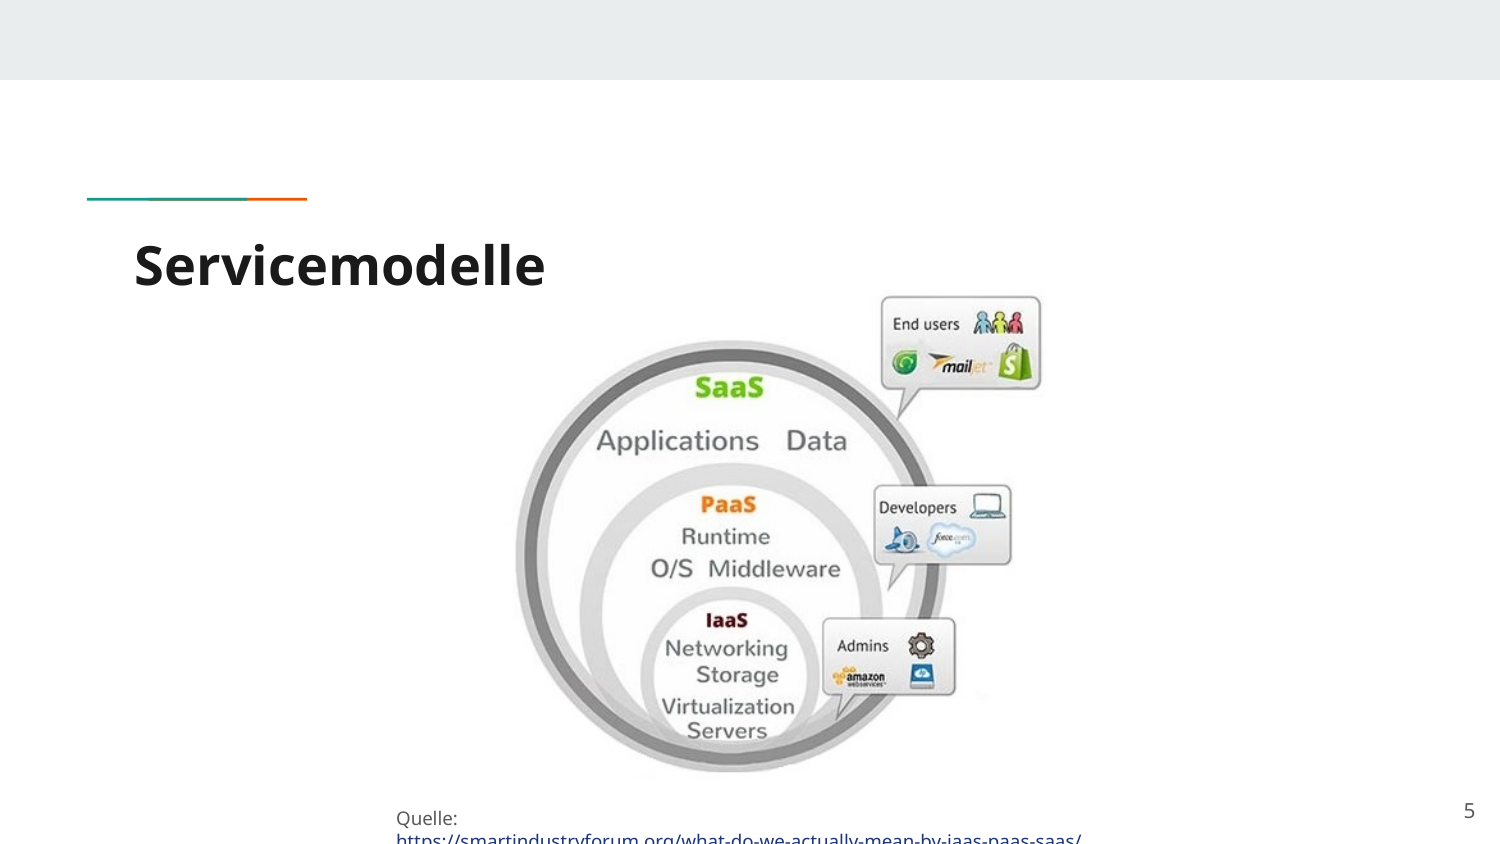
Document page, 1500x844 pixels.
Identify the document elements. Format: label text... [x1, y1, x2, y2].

text_box Quelle: https://smartindustryforum.org/what-do-we-actually-mean-by-iaas-paas-saas/ [381, 791, 1130, 844]
title Servicemodelle [119, 216, 1381, 305]
slide_number ‹#› [1400, 779, 1491, 844]
picture [440, 289, 1059, 780]
